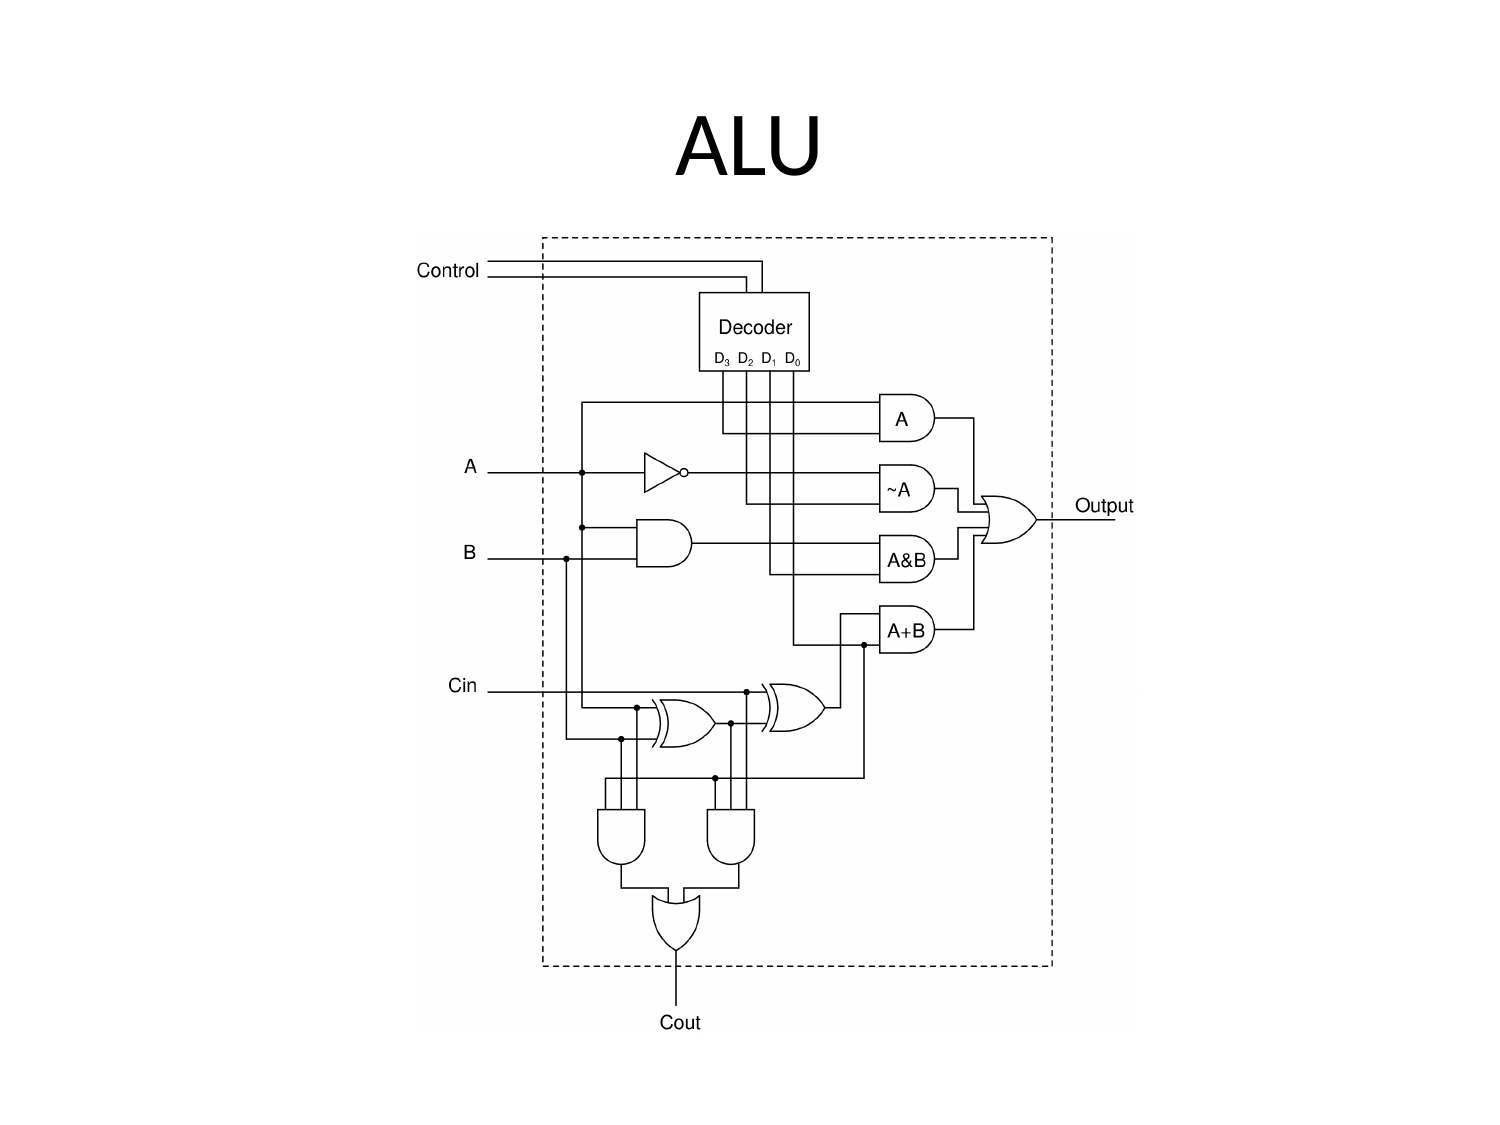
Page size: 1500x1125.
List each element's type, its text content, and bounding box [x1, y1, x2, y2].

title ALU [75, 45, 1425, 233]
picture [412, 231, 1138, 1034]
